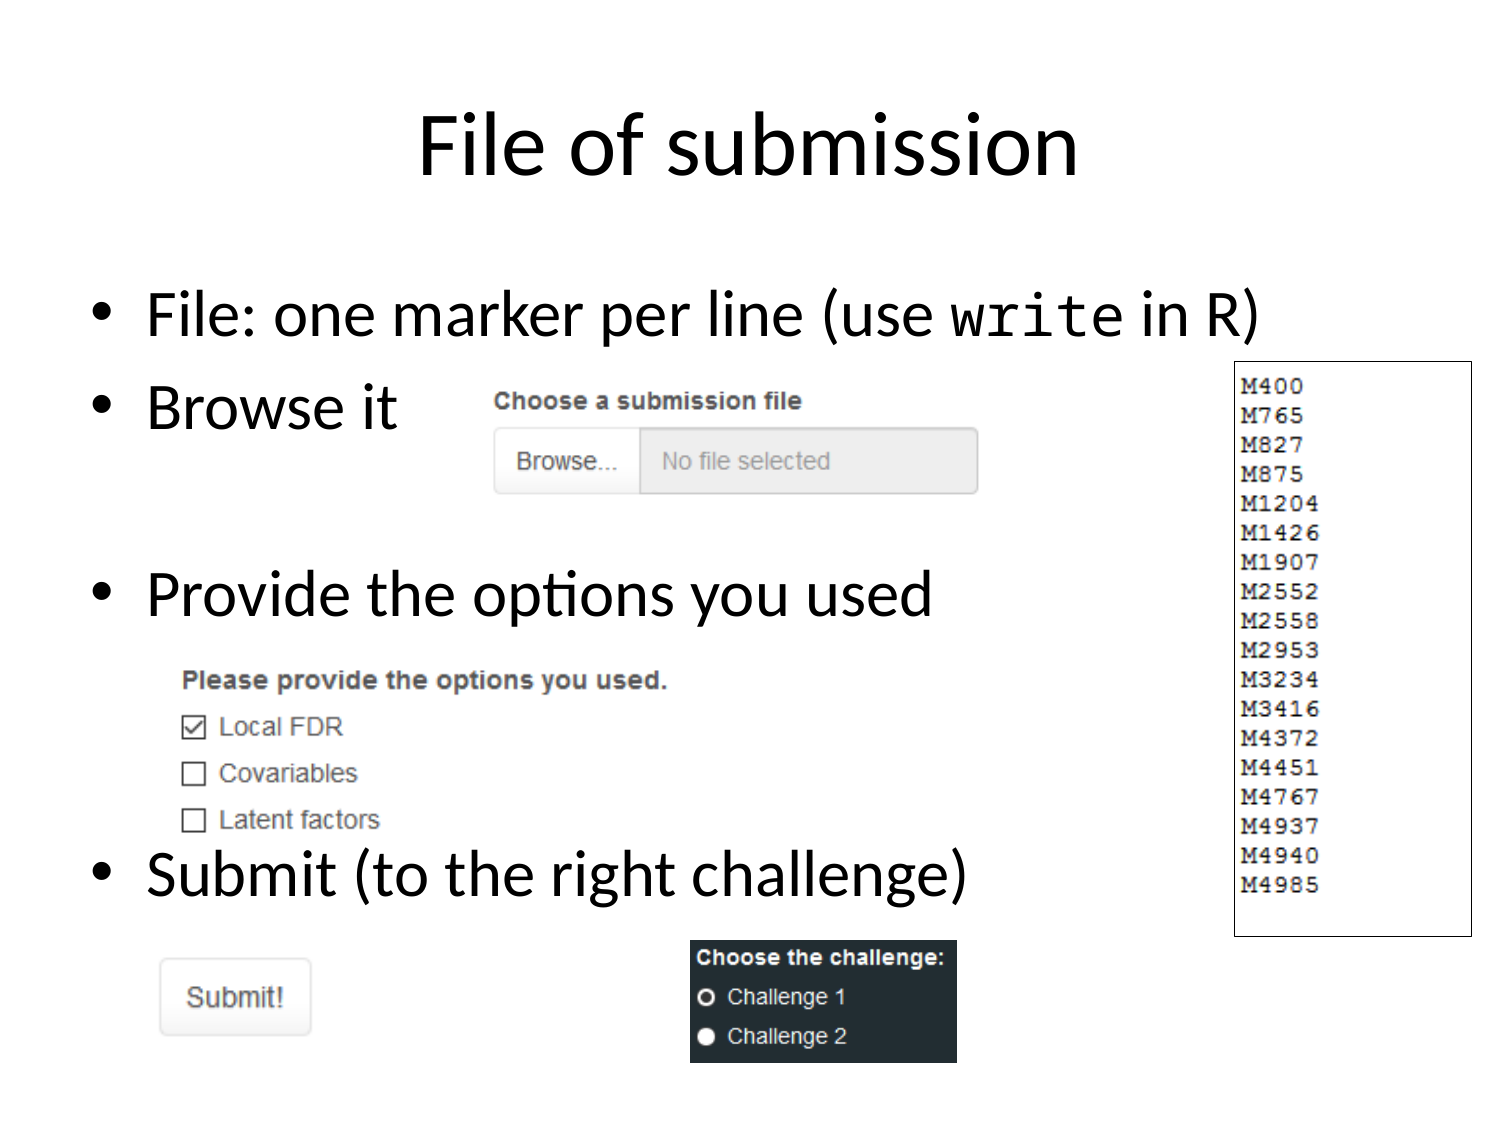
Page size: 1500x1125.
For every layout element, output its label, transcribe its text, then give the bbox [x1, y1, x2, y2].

picture [170, 656, 683, 847]
title File of submission [75, 45, 1425, 233]
picture [135, 951, 336, 1047]
list File: one marker per line (use write in R) Browse it Provide the options you used Submit (to the right challenge) [75, 262, 1425, 1005]
picture [690, 940, 957, 1063]
picture [1233, 361, 1471, 936]
picture [477, 385, 992, 516]
